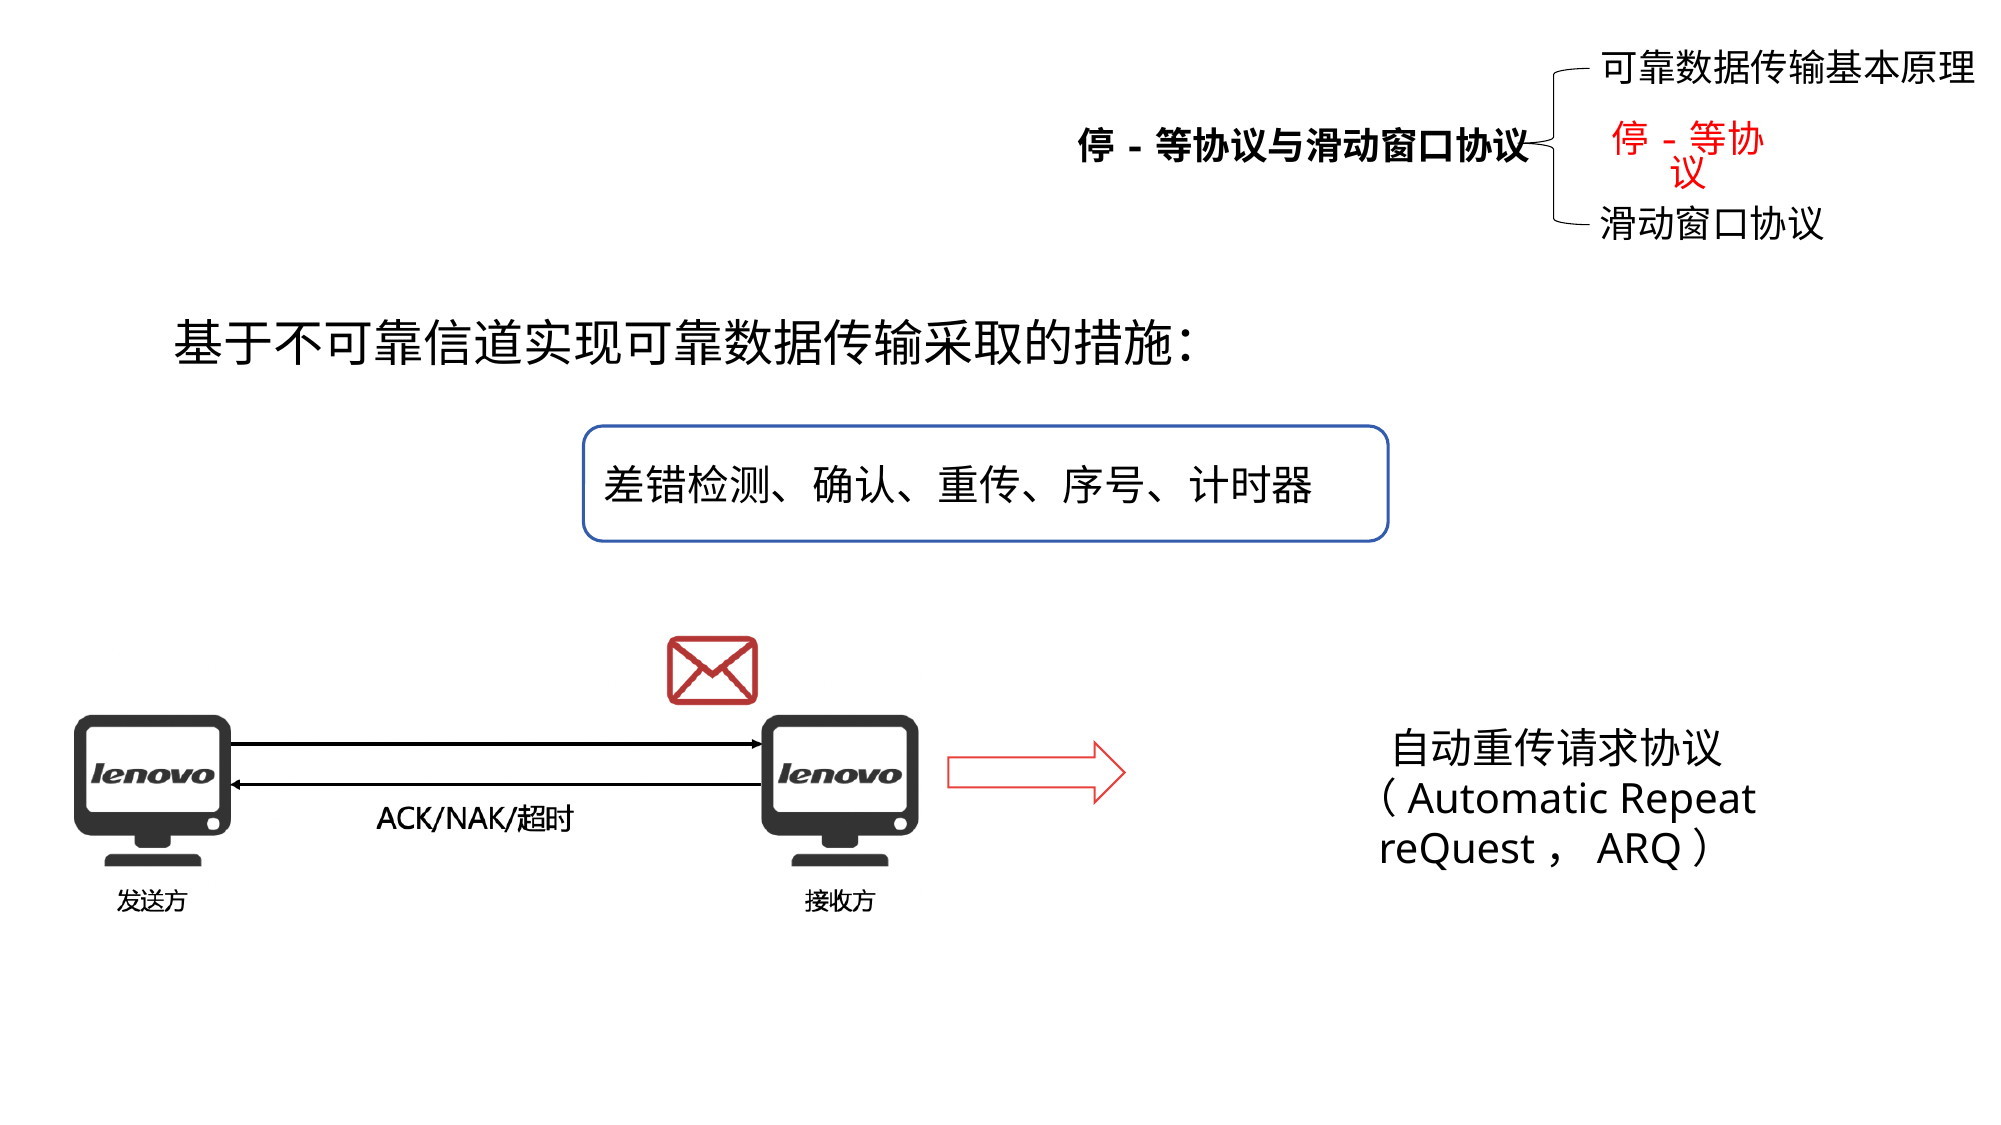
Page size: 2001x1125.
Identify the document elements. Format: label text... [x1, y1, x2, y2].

text_box [947, 739, 1127, 805]
text_box 基于不可靠信道实现可靠数据传输采取的措施： [158, 304, 1414, 379]
text_box 差错检测、确认、重传、序号、计时器 [582, 424, 1390, 543]
text_box 自动重传请求协议 （Automatic Repeat reQuest，ARQ） [1169, 714, 1943, 880]
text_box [1069, 48, 1993, 254]
picture [68, 632, 924, 933]
